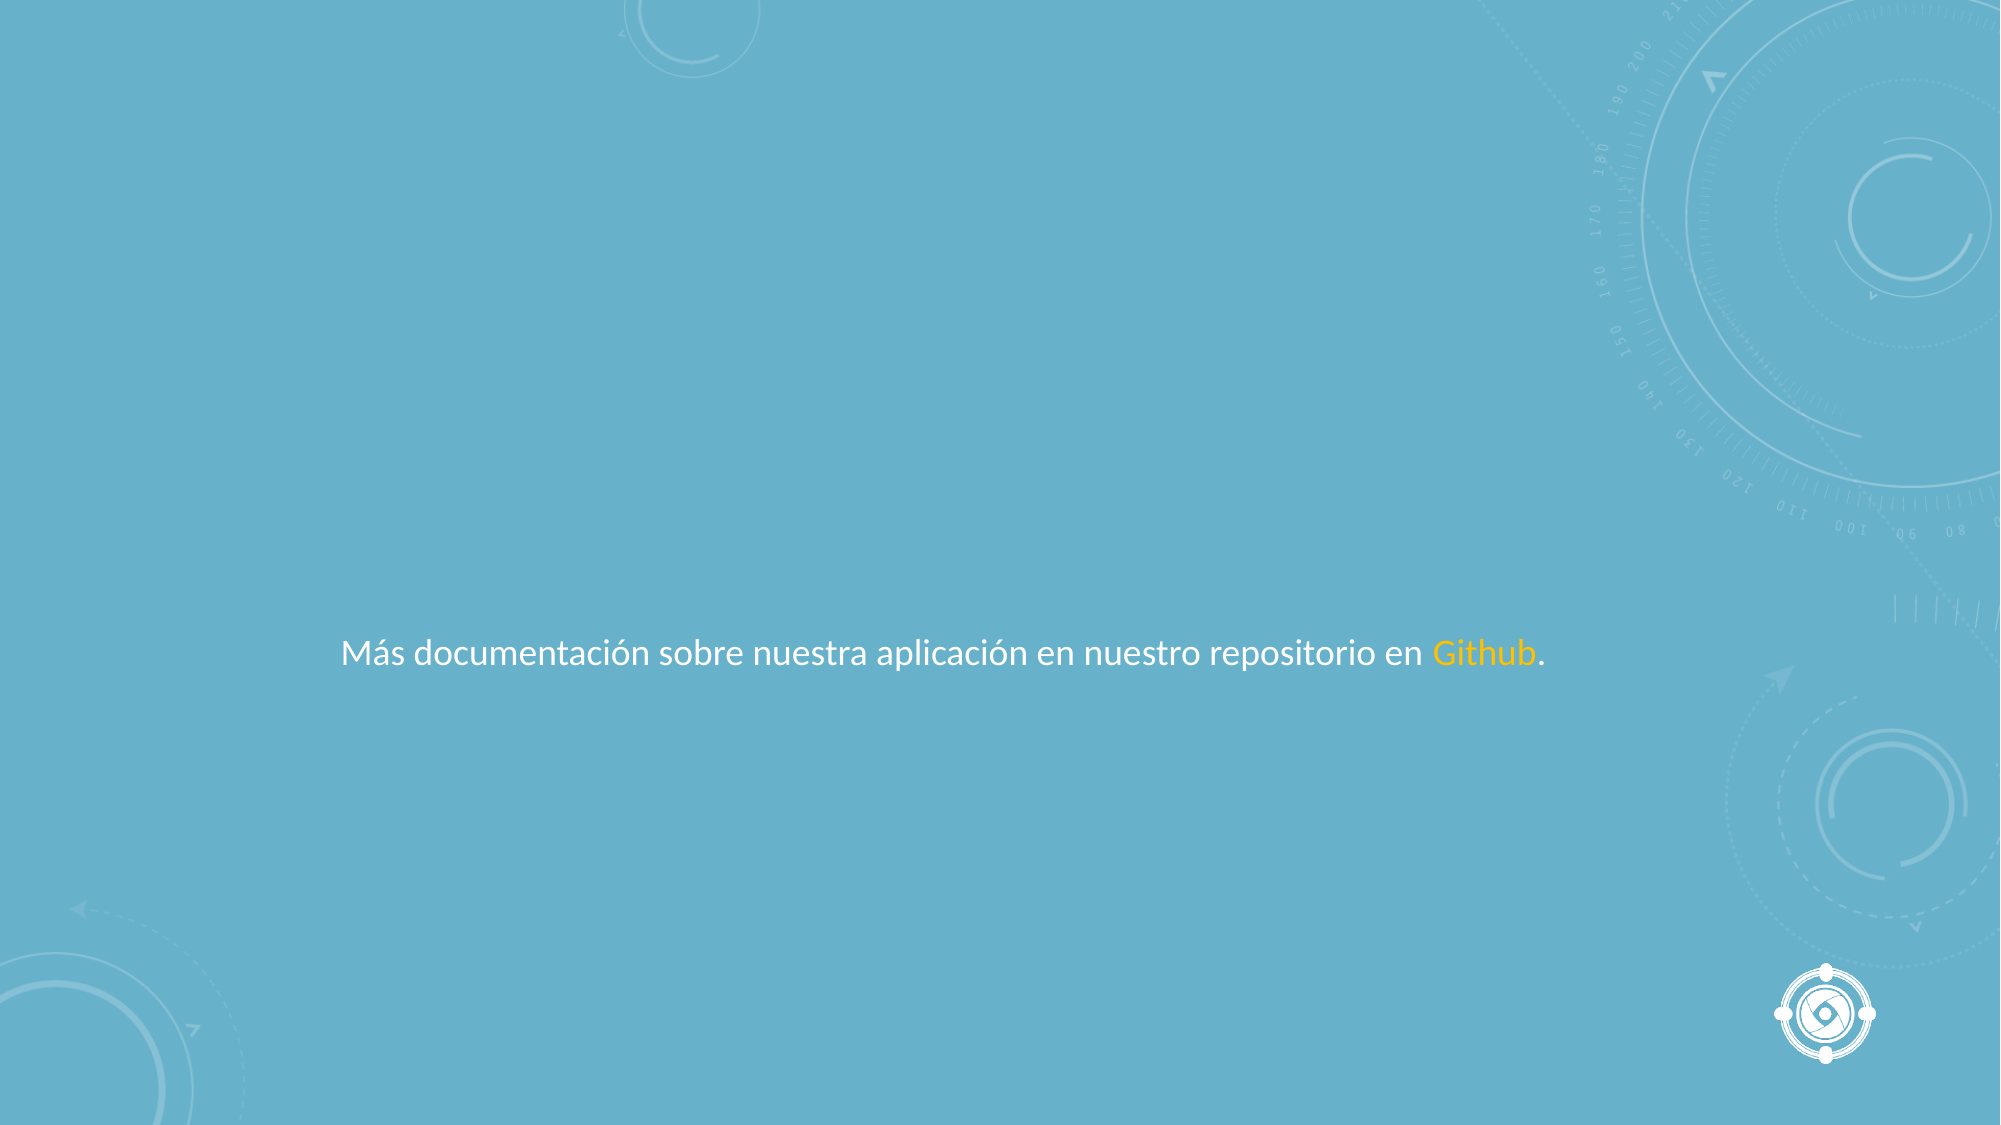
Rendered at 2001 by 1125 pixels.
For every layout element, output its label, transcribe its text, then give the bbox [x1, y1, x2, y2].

picture [0, 0, 2000, 1125]
list Más documentación sobre nuestra aplicación en nuestro repositorio en Github. [112, 351, 1775, 950]
